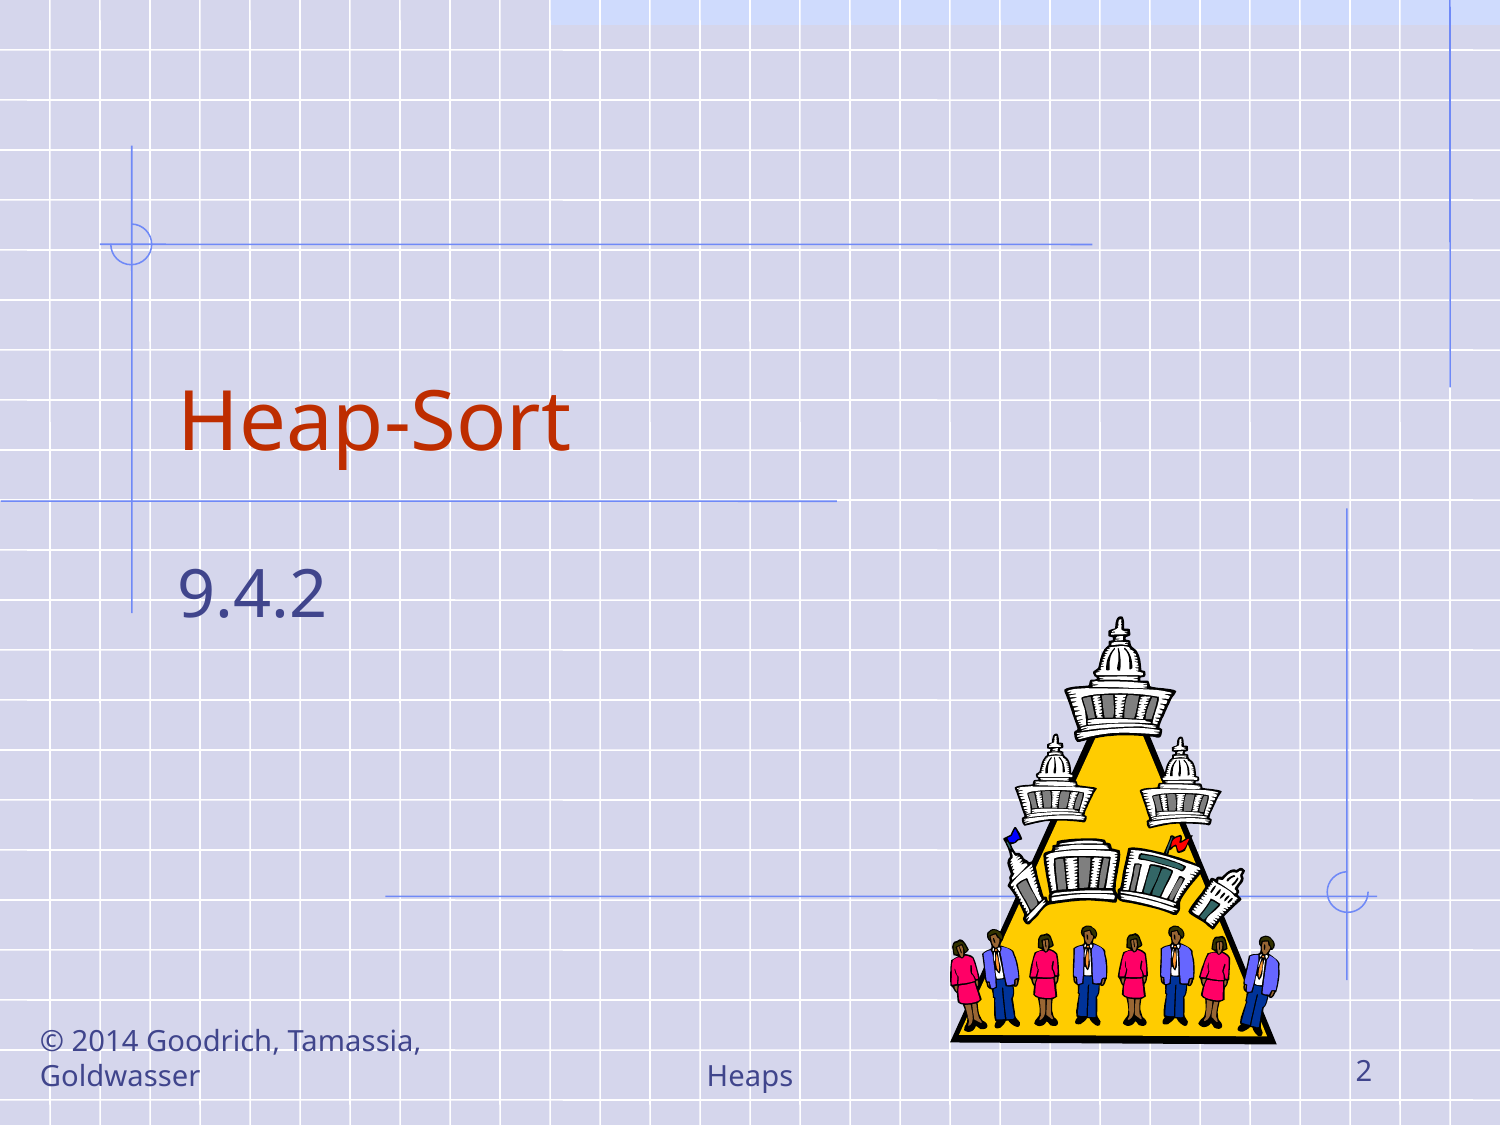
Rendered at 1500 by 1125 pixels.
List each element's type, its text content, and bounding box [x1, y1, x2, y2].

slide_number © 2014 Goodrich, Tamassia, Goldwasser [24, 1024, 512, 1101]
subtitle 9.4.2 [162, 542, 1213, 831]
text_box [949, 614, 1281, 1045]
title Heap-Sort [162, 287, 1438, 475]
footer Heaps [512, 1024, 988, 1101]
slide_number 2 [1074, 1024, 1388, 1101]
